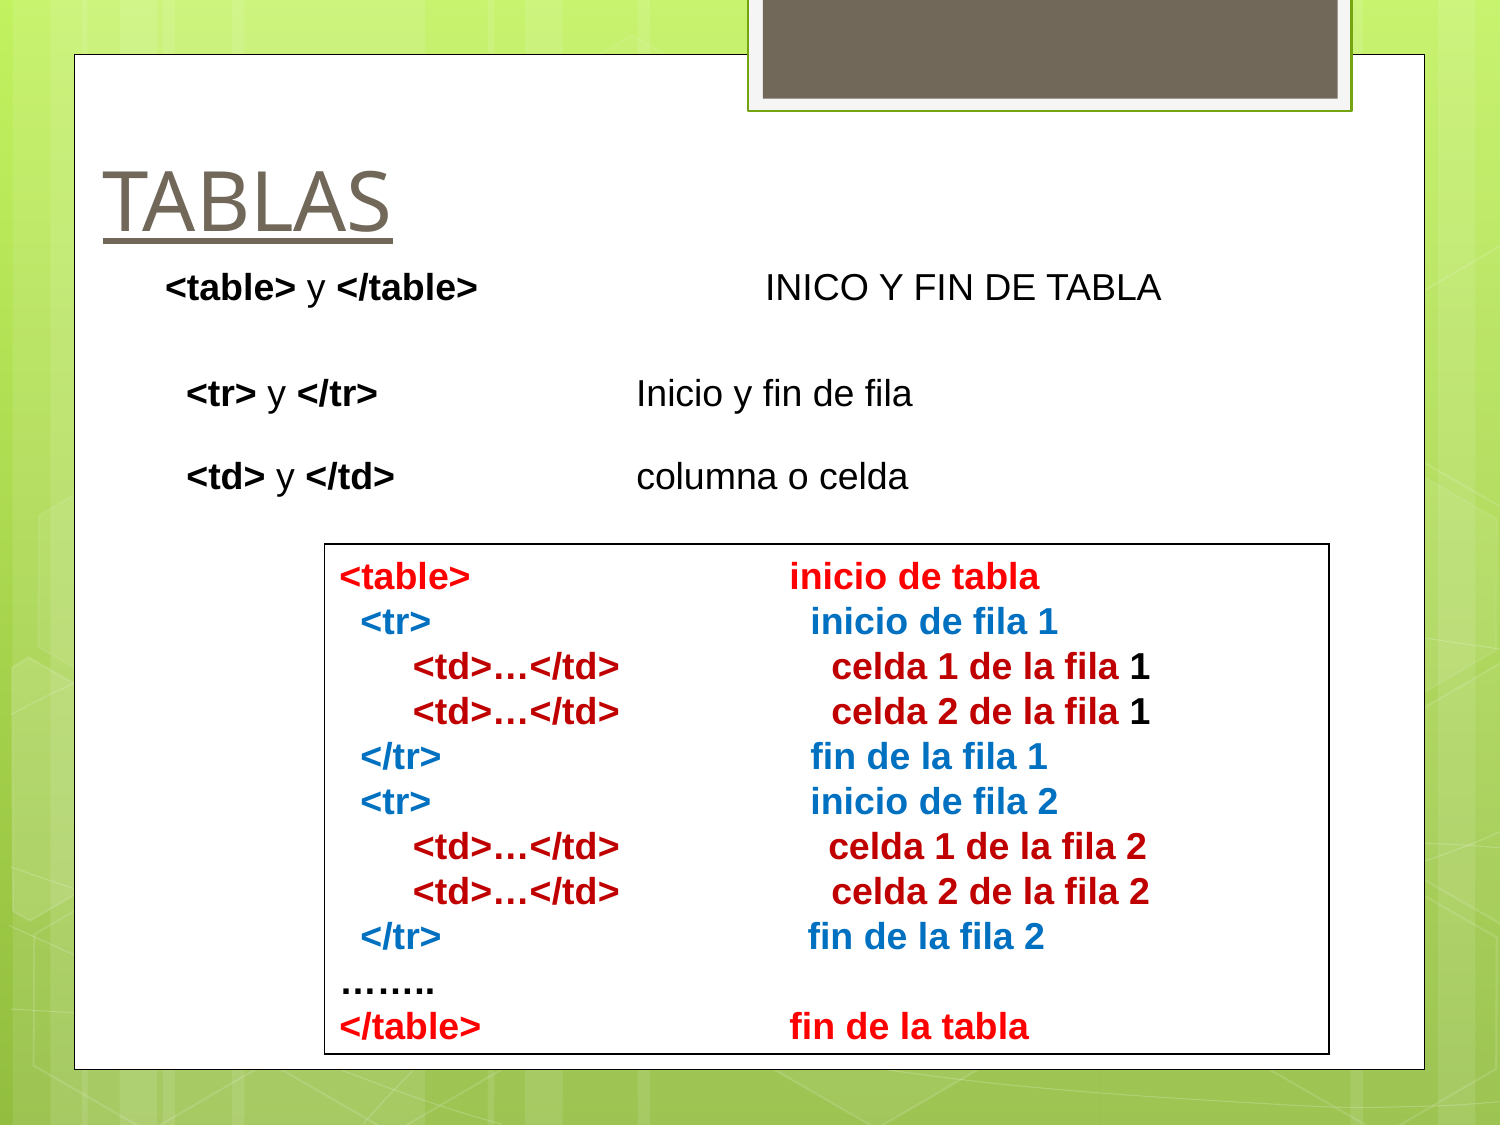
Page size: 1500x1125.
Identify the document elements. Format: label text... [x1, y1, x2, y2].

text_box <td> y </td> columna o celda [171, 444, 934, 505]
text_box <table> inicio de tabla <tr> inicio de fila 1 <td>…</td> celda 1 de la fila 1 <td>…</td> celda 2 de la fila 1 </tr> fin de la fila 1 <tr> inicio de fila 2 <td>…</td> celda 1 de la fila 2 <td>…</td> celda 2 de la fila 2 </tr> fin de la fila 2 …….. </table> fin de la tabla [324, 544, 1329, 1054]
text_box <table> y </table> INICO Y FIN DE TABLA [150, 255, 1178, 316]
title TABLAS [87, 67, 1241, 256]
text_box <tr> y </tr> Inicio y fin de fila [171, 361, 928, 422]
